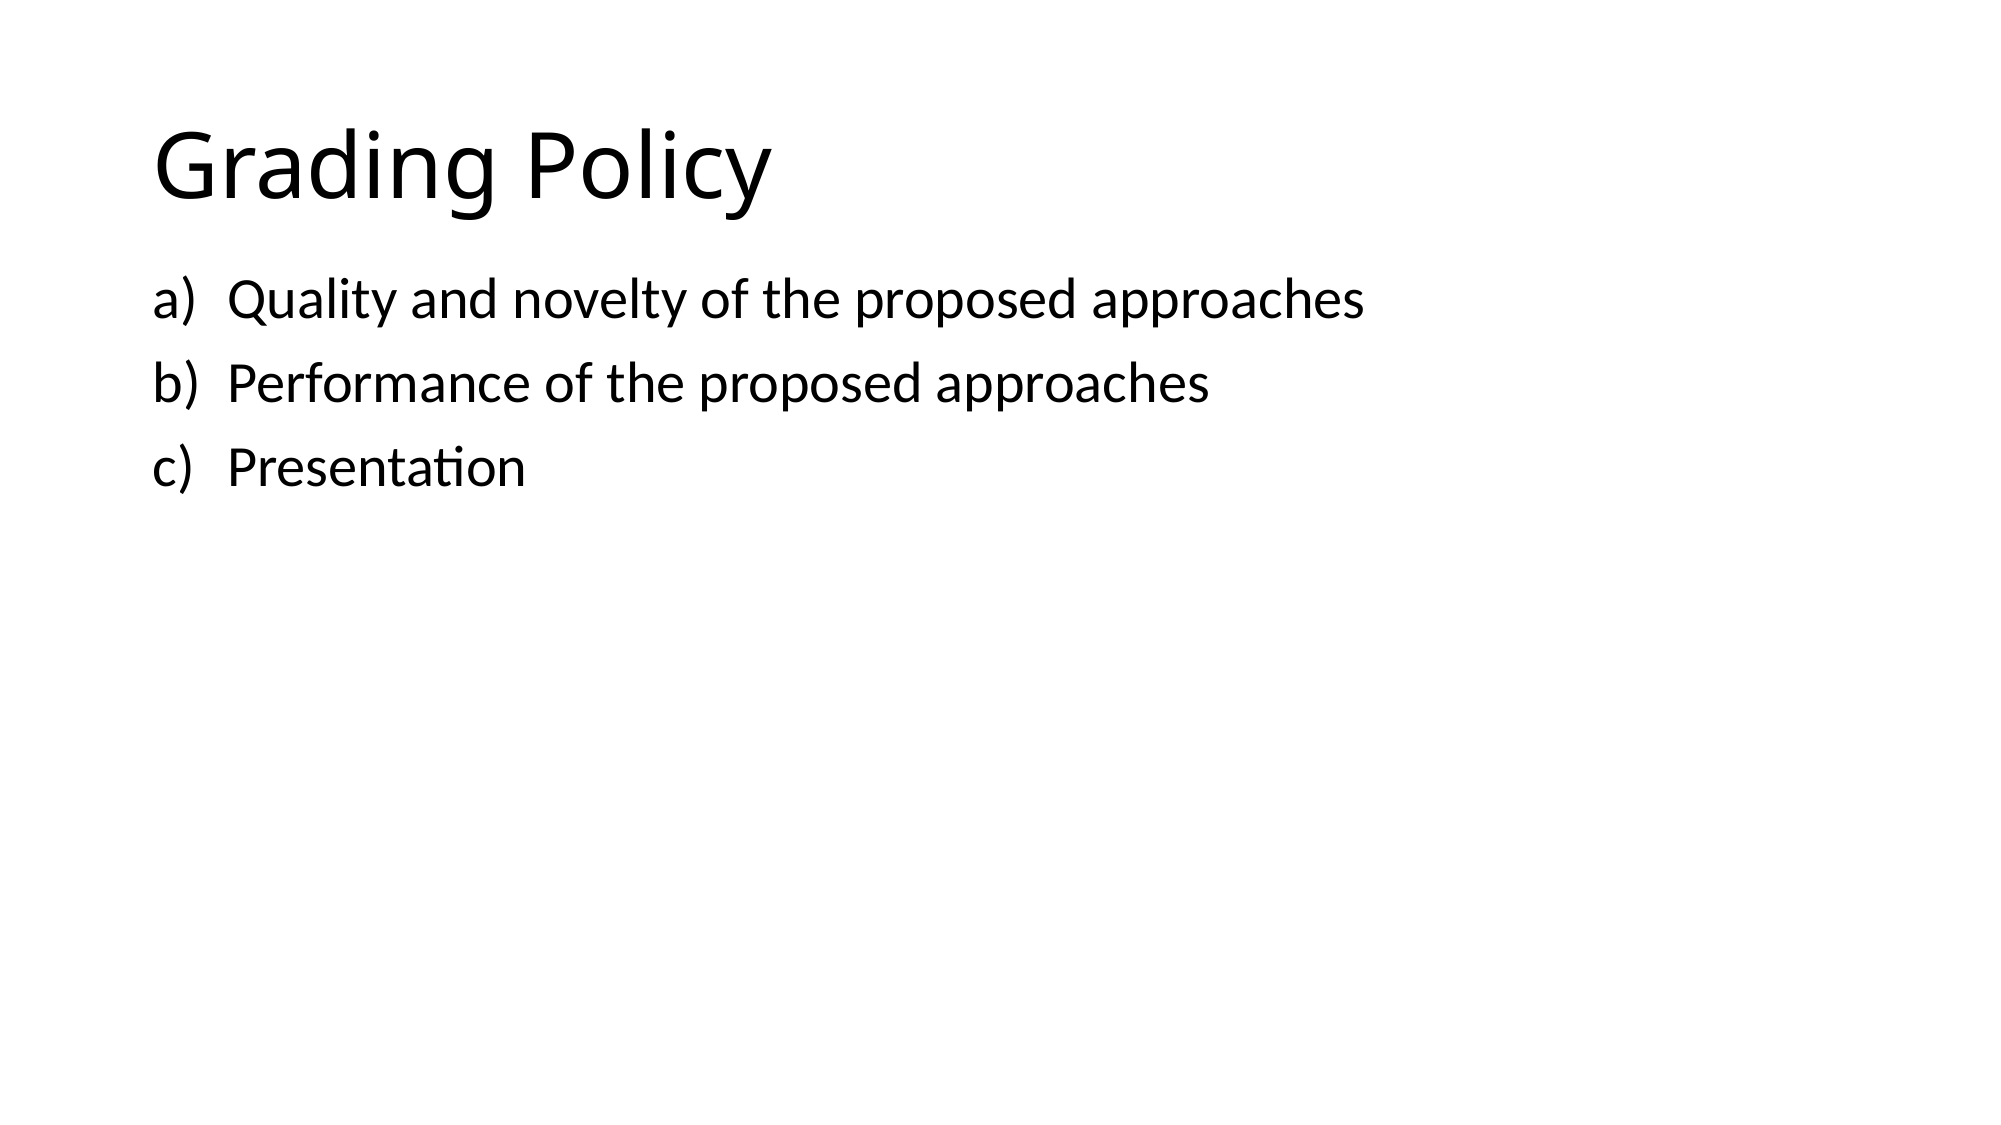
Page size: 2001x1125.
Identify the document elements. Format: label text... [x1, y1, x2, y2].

list Quality and novelty of the proposed approaches Performance of the proposed approaches Presentation [137, 261, 1863, 886]
title Grading Policy [137, 59, 1863, 261]
